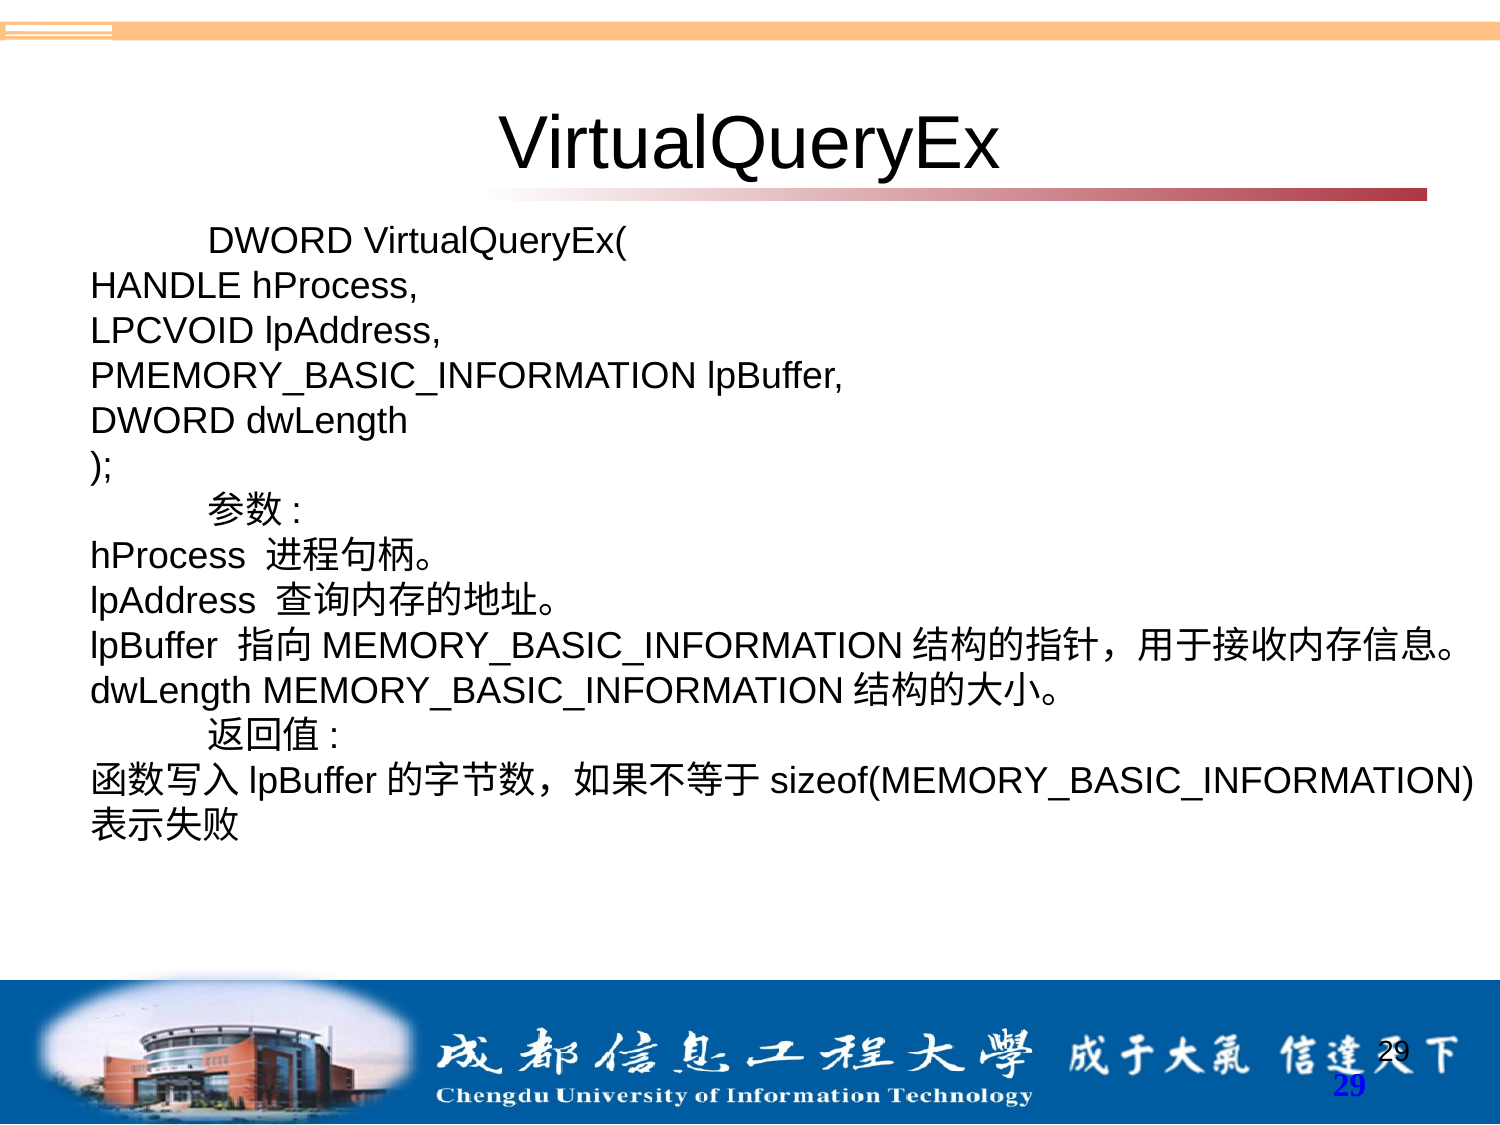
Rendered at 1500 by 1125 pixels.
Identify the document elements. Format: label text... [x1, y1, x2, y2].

title VirtualQueryEx [75, 45, 1425, 208]
list DWORD VirtualQueryEx( HANDLE hProcess, LPCVOID lpAddress, PMEMORY_BASIC_INFORMATION lpBuffer, DWORD dwLength ); 参数: hProcess 进程句柄。 lpAddress 查询内存的地址。 lpBuffer 指向MEMORY_BASIC_INFORMATION结构的指针，用于接收内存信息。 dwLength MEMORY_BASIC_INFORMATION结构的大小。 返回值: 函数写入lpBuffer的字节数，如果不等于sizeof(MEMORY_BASIC_INFORMATION)表示失败 [75, 208, 1500, 951]
picture [0, 957, 1500, 1125]
